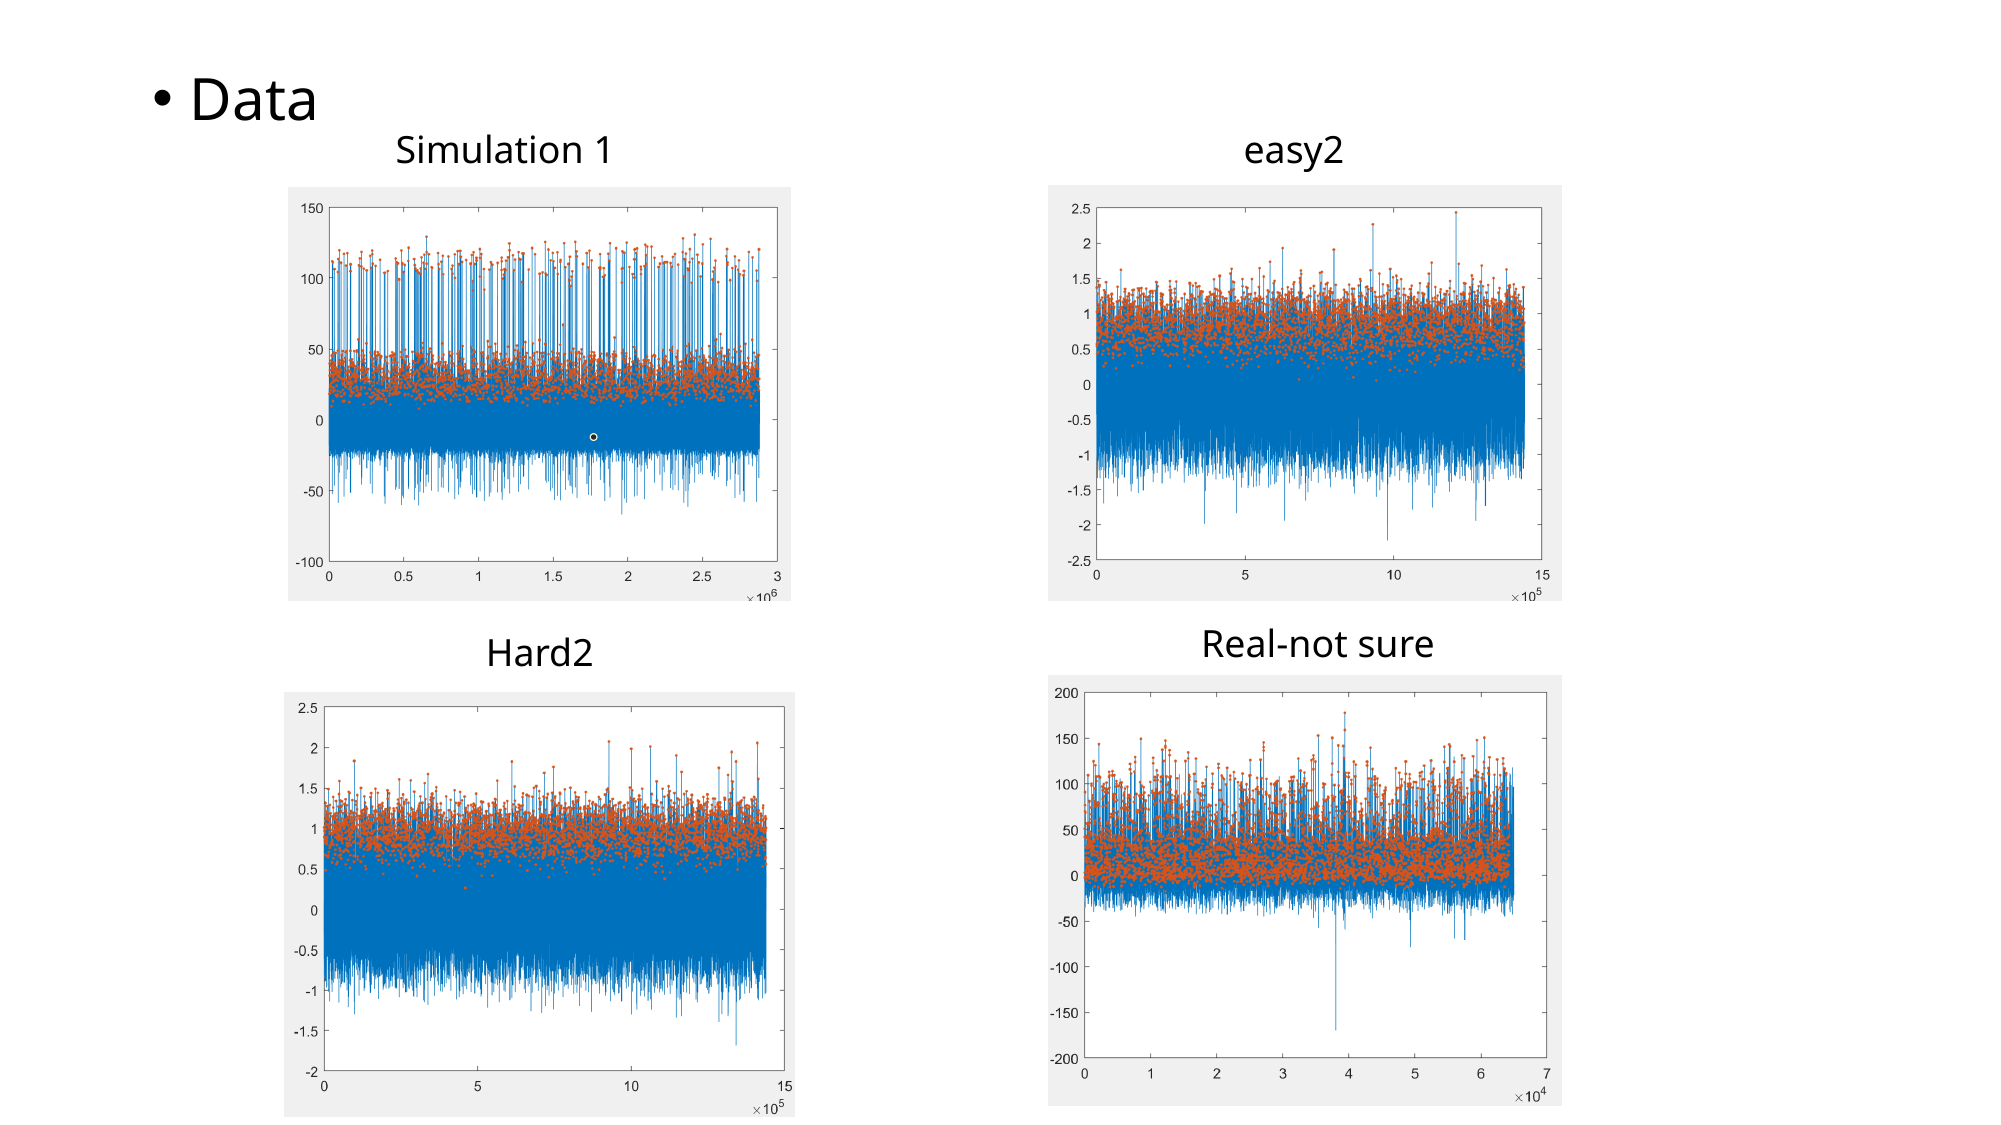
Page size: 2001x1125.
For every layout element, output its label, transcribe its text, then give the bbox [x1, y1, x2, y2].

text_box Simulation 1 [380, 118, 631, 179]
picture [1047, 185, 1562, 601]
list Data [137, 62, 1863, 1014]
text_box Real-not sure [1186, 612, 1450, 672]
picture [284, 692, 795, 1117]
text_box easy2 [1228, 118, 1360, 179]
picture [1047, 675, 1562, 1106]
text_box Hard2 [471, 622, 609, 682]
picture [288, 187, 791, 601]
